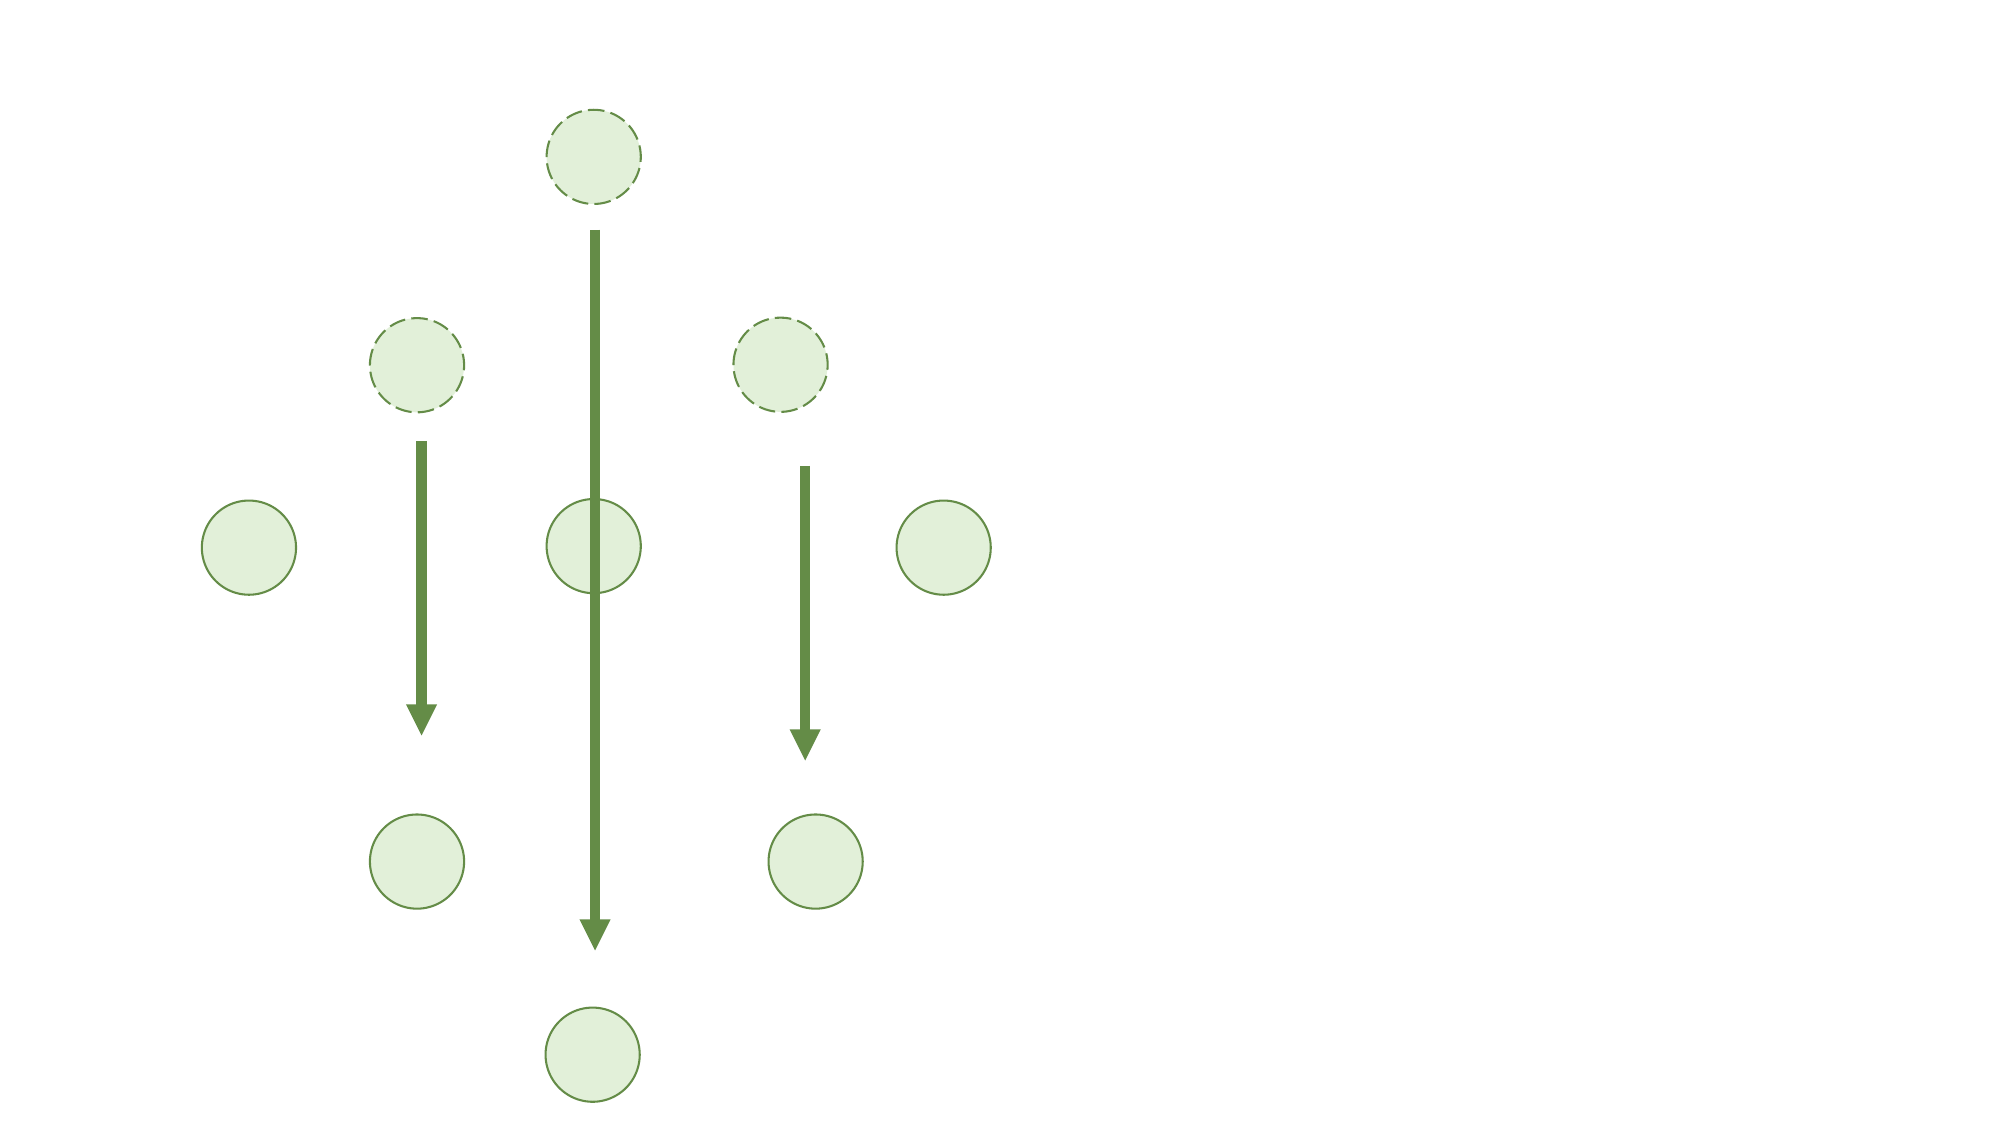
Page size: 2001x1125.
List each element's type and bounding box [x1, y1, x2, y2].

text_box [600, 498, 642, 594]
text_box [368, 317, 466, 414]
text_box [545, 498, 590, 595]
text_box [895, 499, 992, 596]
text_box [545, 108, 642, 205]
text_box [368, 813, 466, 910]
text_box [767, 813, 864, 910]
text_box [732, 316, 829, 413]
text_box [200, 499, 298, 596]
text_box [544, 1006, 641, 1103]
